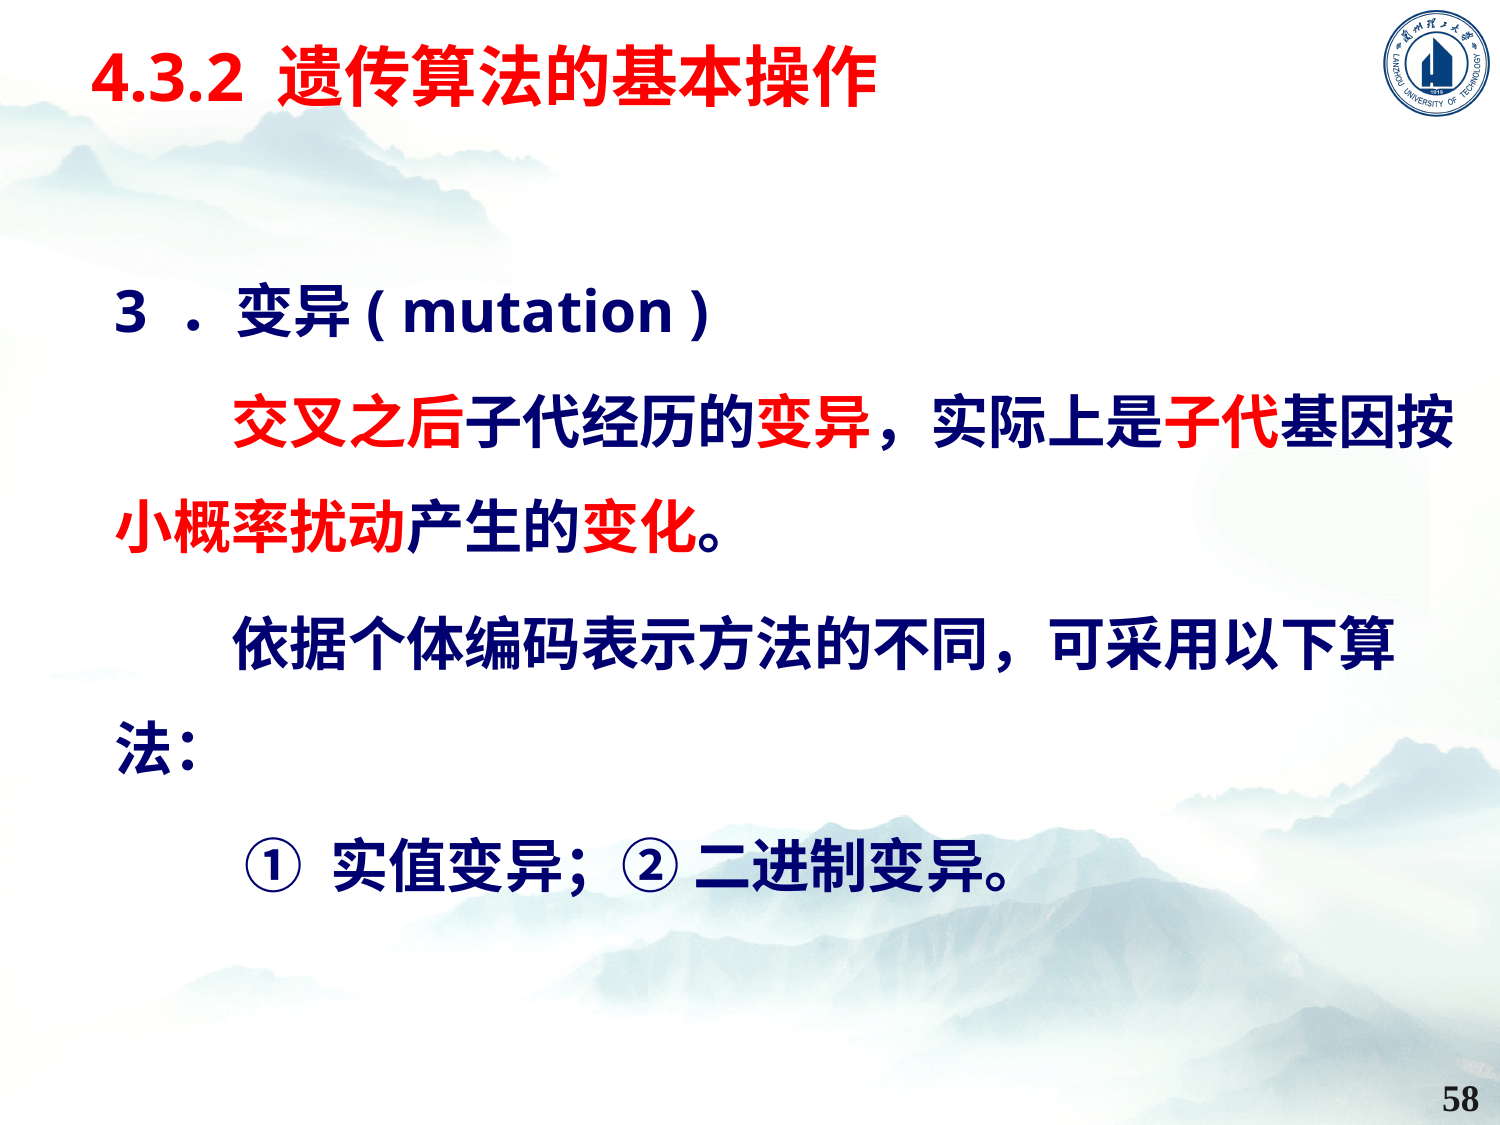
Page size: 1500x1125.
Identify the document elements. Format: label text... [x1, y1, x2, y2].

picture [0, 0, 1500, 1125]
text_box 4.3.2 遗传算法的基本操作 [76, 7, 1152, 152]
slide_number 58 [1181, 1066, 1495, 1125]
text_box 3 ．变异( mutation ) 交叉之后子代经历的变异，实际上是子代基因按小概率扰动产生的变化。 依据个体编码表示方法的不同，可采用以下算法： ① 实值变异；② 二进制变异。 [100, 196, 1471, 984]
